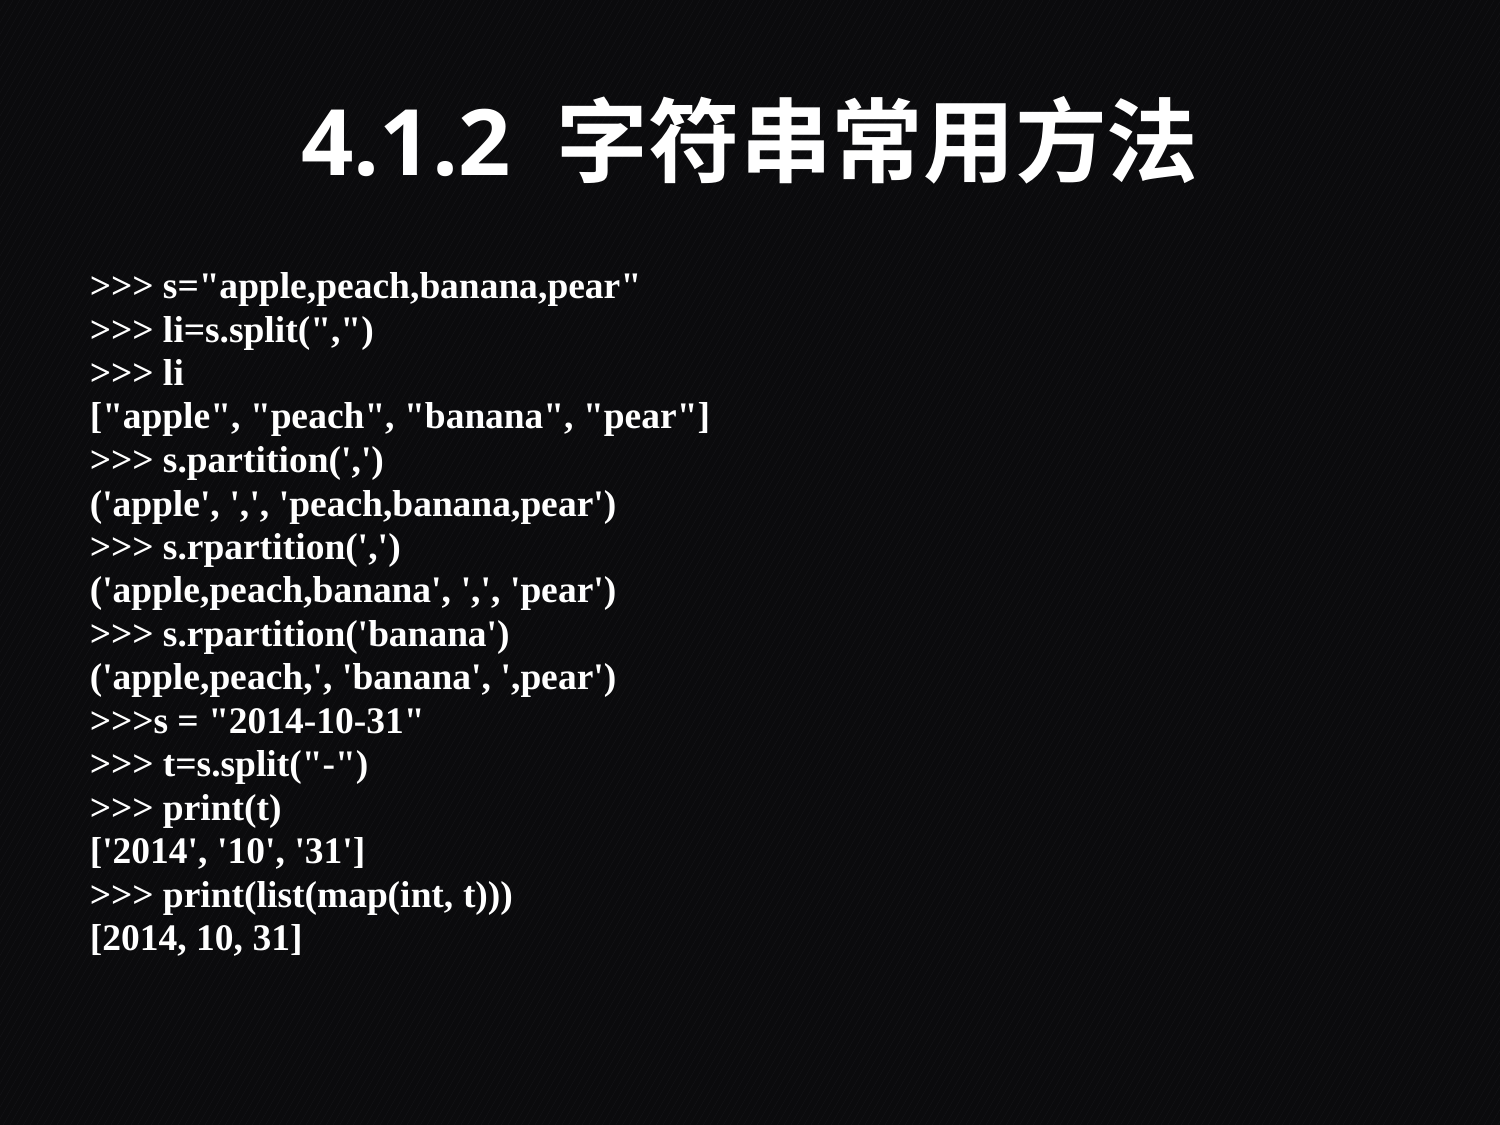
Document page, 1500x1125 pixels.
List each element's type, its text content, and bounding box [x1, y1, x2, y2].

title 4.1.2 字符串常用方法 [74, 45, 1426, 233]
list >>> s="apple,peach,banana,pear" >>> li=s.split(",") >>> li ["apple", "peach", "banana", "pear"] >>> s.partition(',') ('apple', ',', 'peach,banana,pear') >>> s.rpartition(',') ('apple,peach,banana', ',', 'pear') >>> s.rpartition('banana') ('apple,peach,', 'banana', ',pear') >>>s = "2014-10-31" >>> t=s.split("-") >>> print(t) ['2014', '10', '31'] >>> print(list(map(int, t))) [2014, 10, 31] [74, 262, 1426, 1024]
